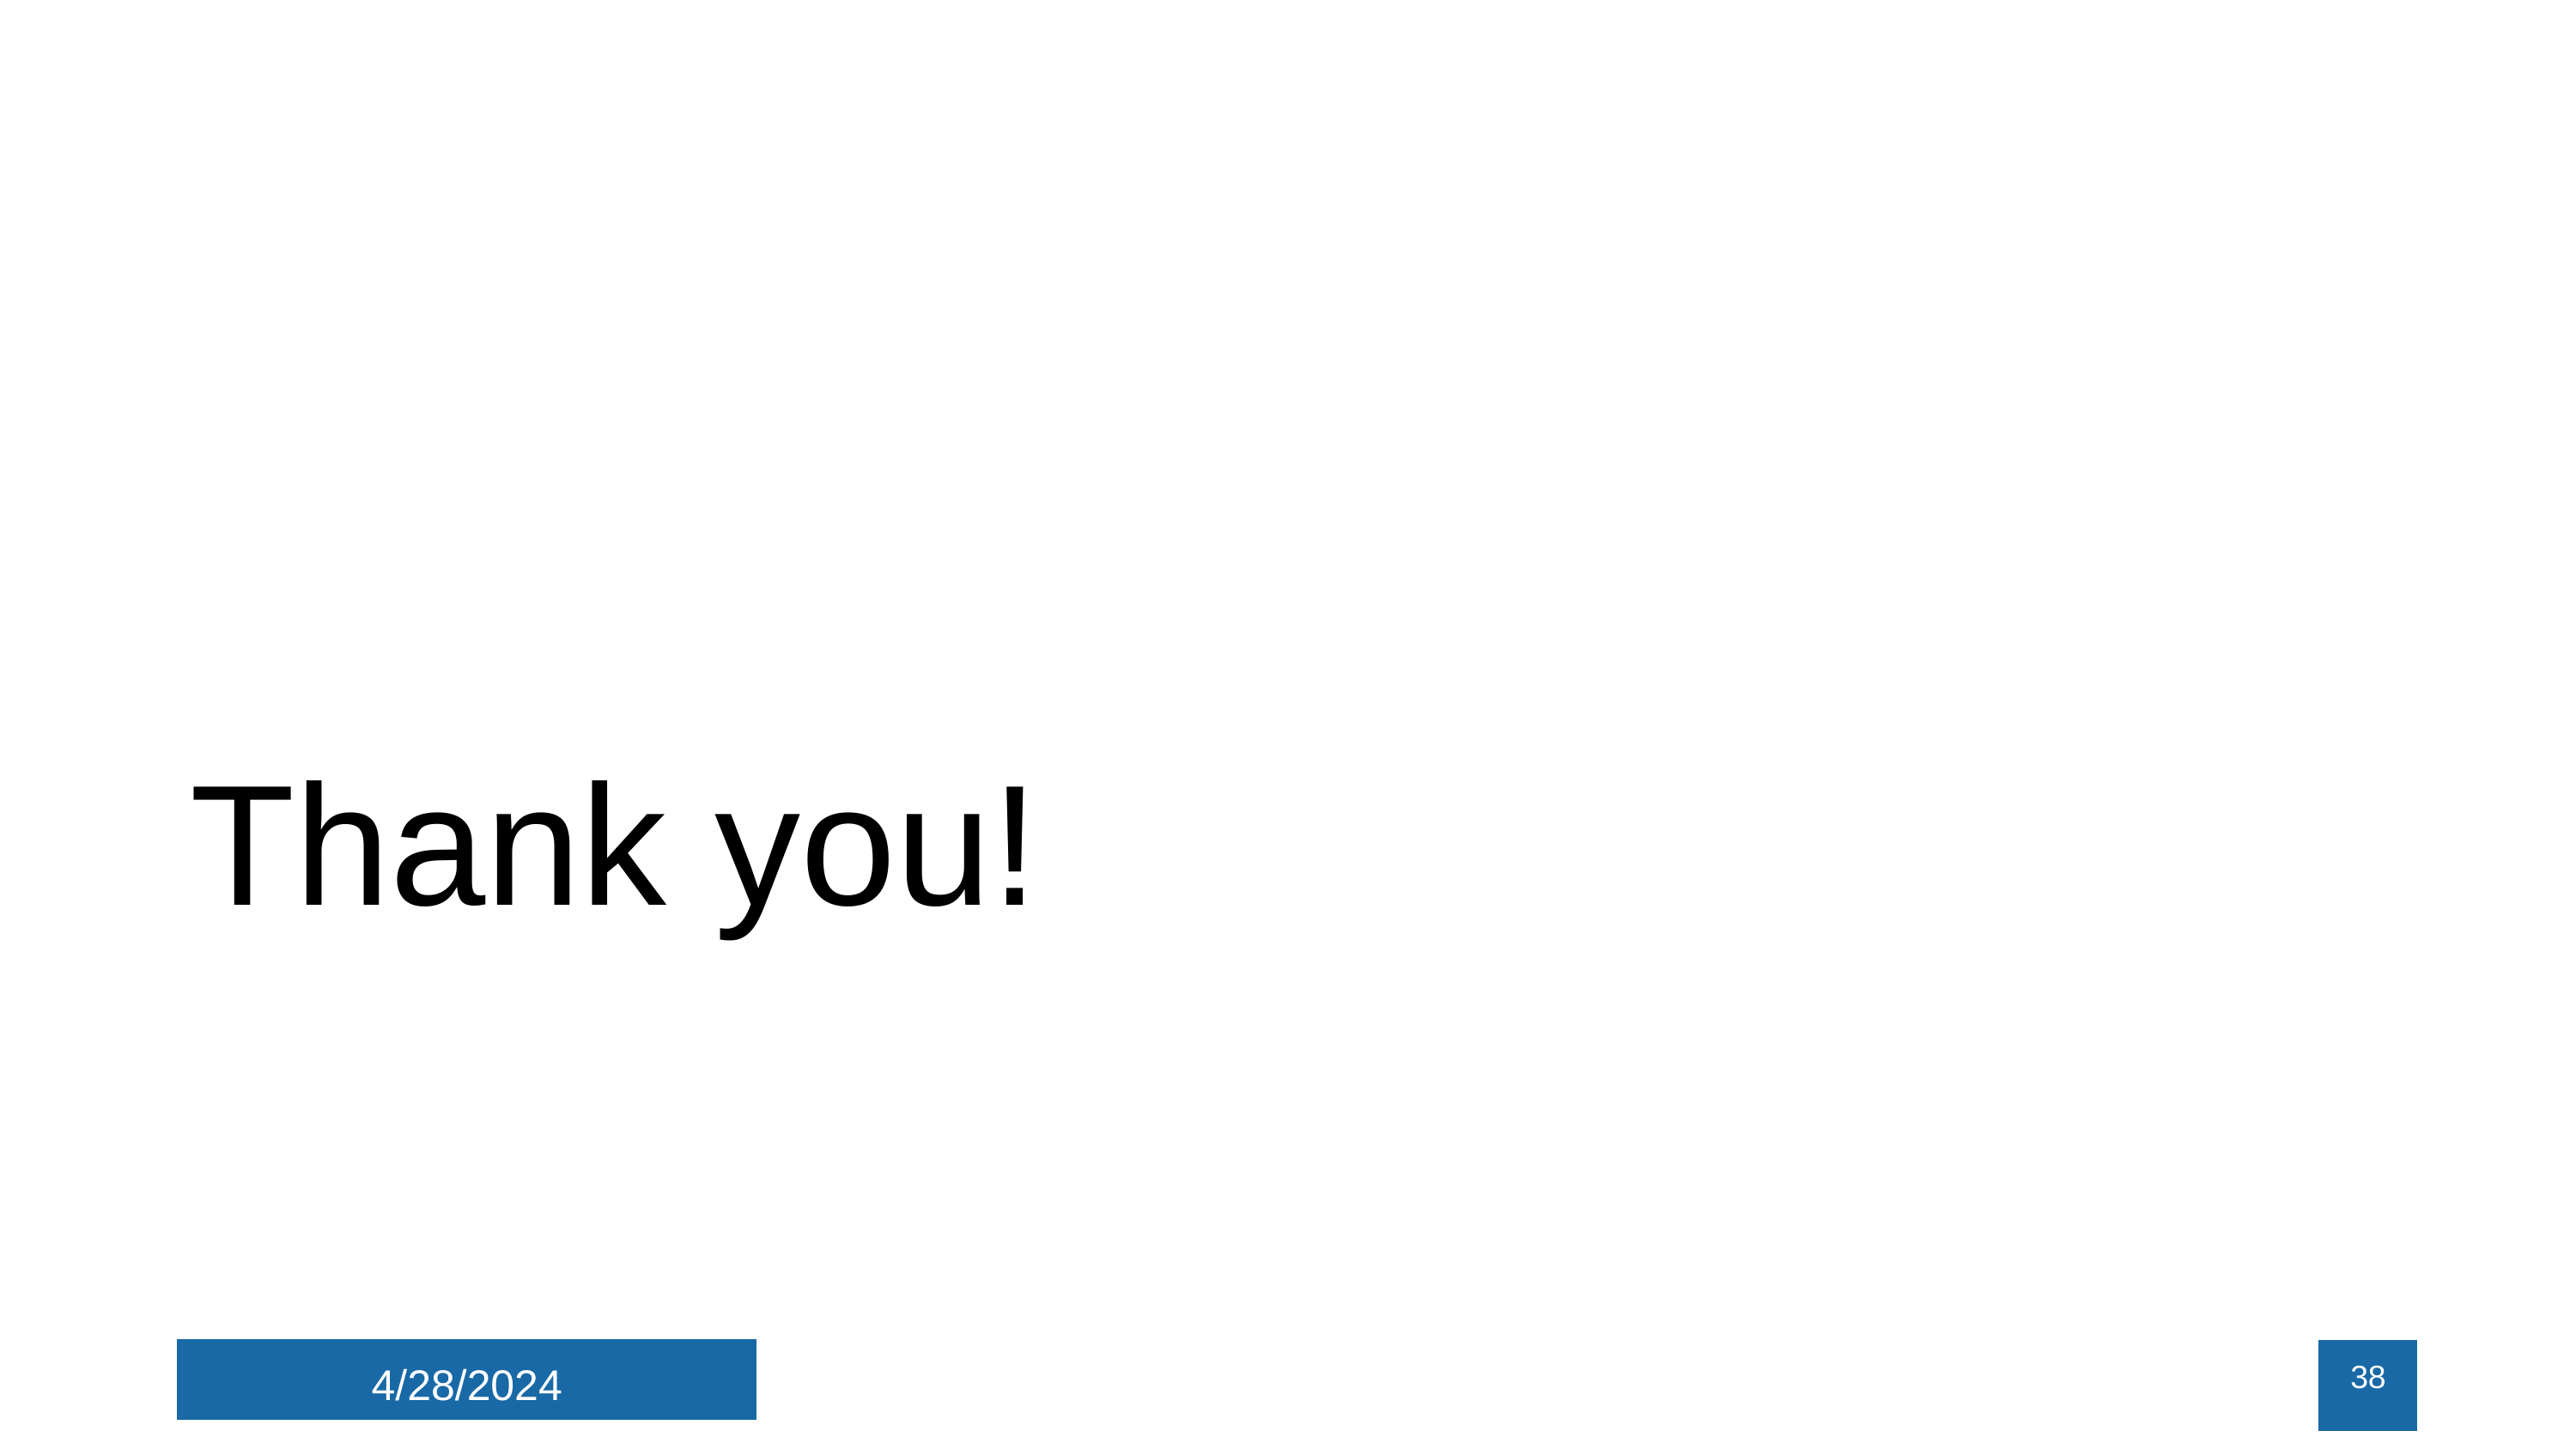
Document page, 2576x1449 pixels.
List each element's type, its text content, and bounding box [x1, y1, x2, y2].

text_box [177, 1338, 757, 1420]
text_box 38 [1832, 1349, 2386, 1396]
text_box 4/28/2024 [190, 1347, 744, 1410]
text_box Thank you! [190, 717, 1327, 940]
text_box [2318, 1339, 2417, 1432]
